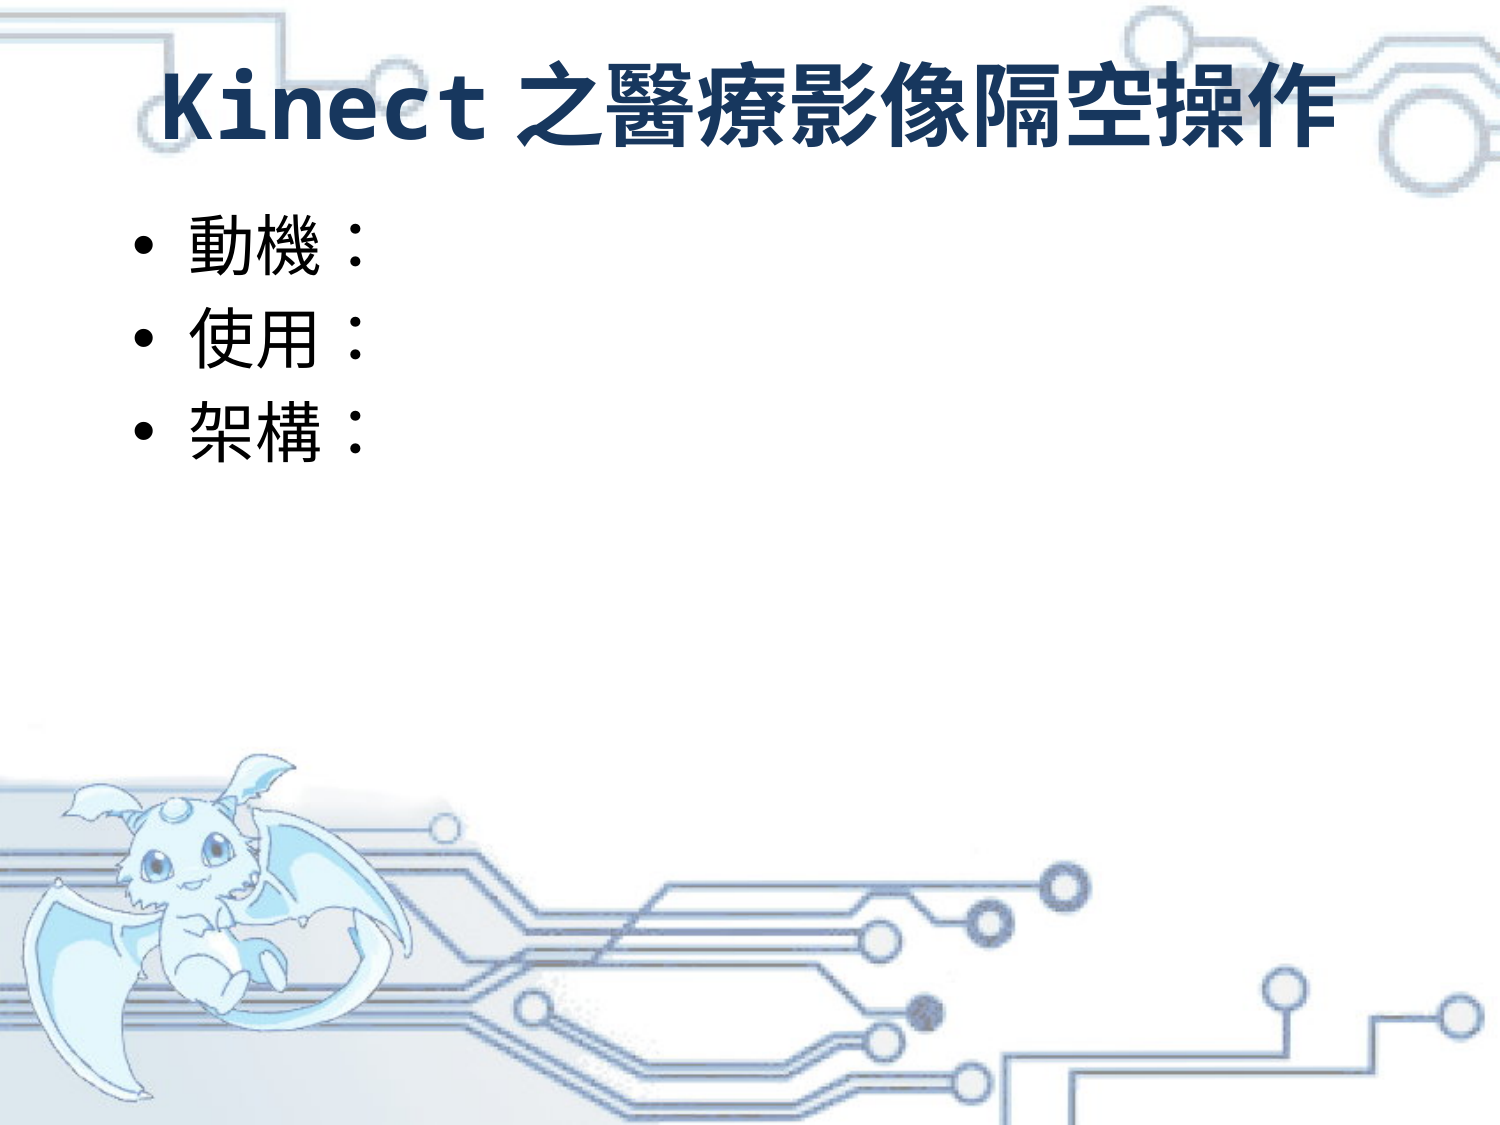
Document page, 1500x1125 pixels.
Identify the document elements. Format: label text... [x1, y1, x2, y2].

picture [0, 0, 1500, 1125]
title Kinect之醫療影像隔空操作 [75, 8, 1425, 197]
list 動機： 使用： 架構： [117, 196, 1383, 1005]
